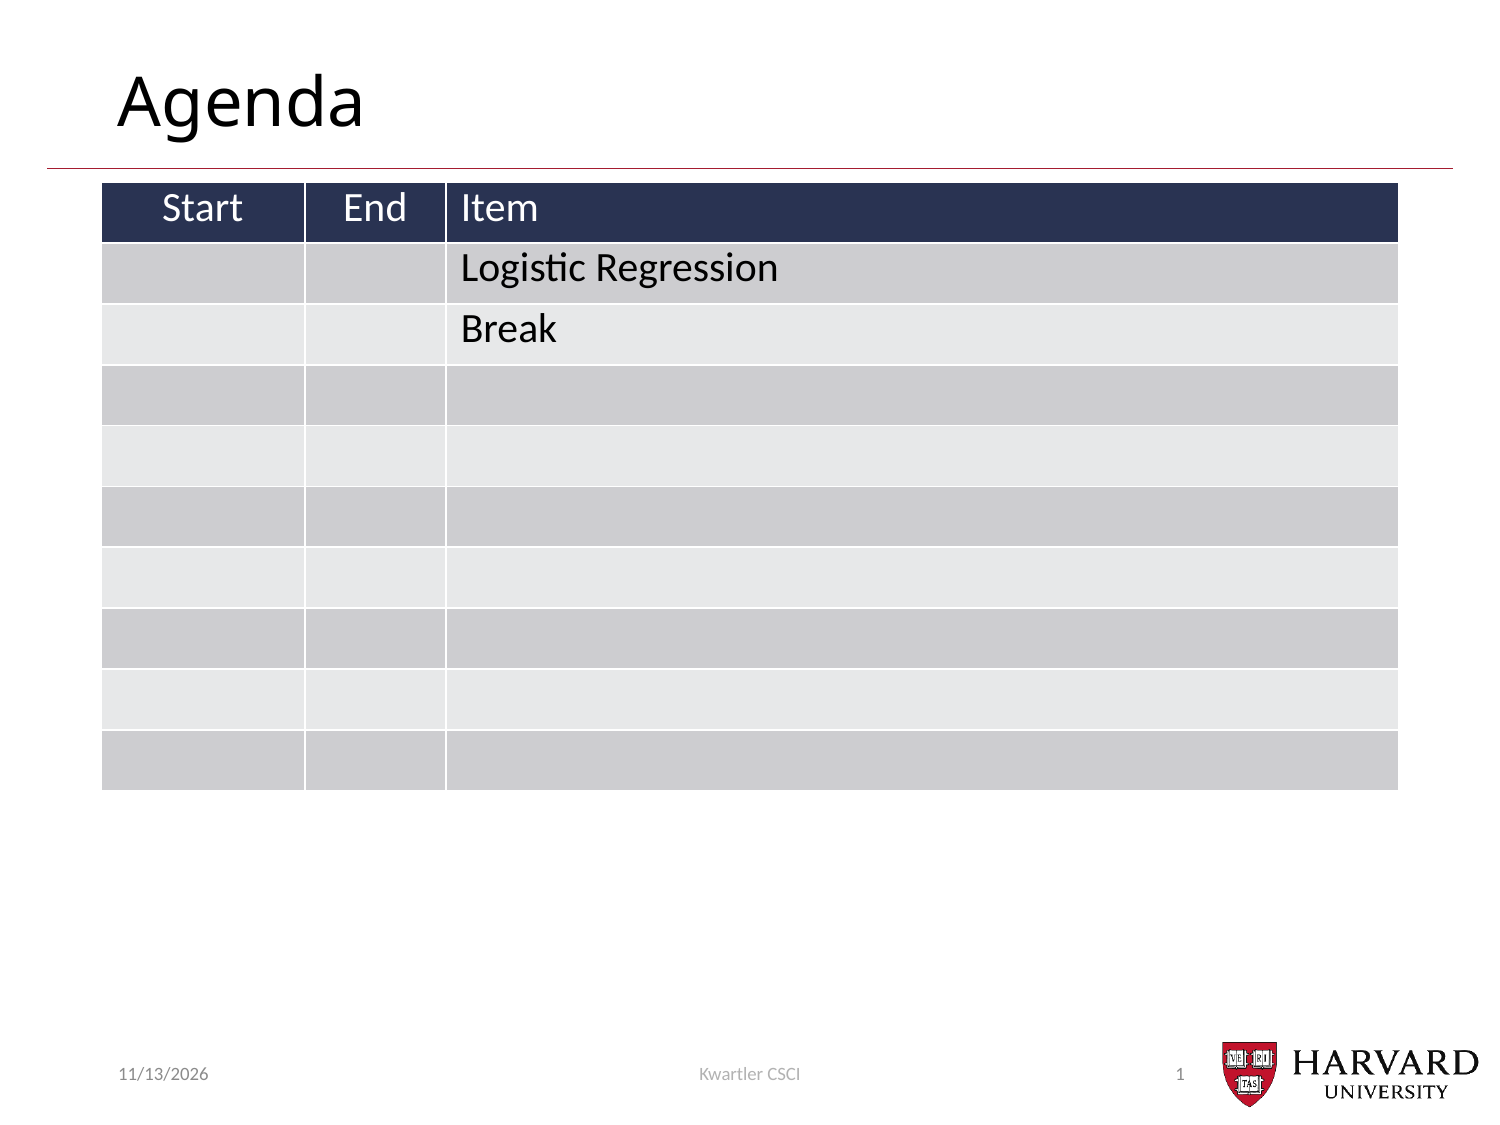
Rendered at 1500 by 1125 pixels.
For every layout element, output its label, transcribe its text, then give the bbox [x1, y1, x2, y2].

table_cell [306, 731, 445, 790]
table_cell Break [447, 305, 1398, 364]
table_cell [102, 244, 304, 303]
table_cell [102, 731, 304, 790]
table_cell [102, 609, 304, 668]
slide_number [103, 1042, 441, 1103]
footer Kwartler CSCI [496, 1042, 1004, 1103]
table_cell [306, 366, 445, 425]
table_cell [306, 670, 445, 729]
table_cell [447, 426, 1398, 486]
table_cell Logistic Regression [447, 244, 1398, 303]
table_cell [306, 548, 445, 607]
table_cell [447, 609, 1398, 668]
table_cell [102, 548, 304, 607]
table_cell [306, 609, 445, 668]
table_header End [306, 183, 445, 242]
slide_number 1 [1059, 1042, 1200, 1103]
table_cell [306, 487, 445, 546]
table_cell [306, 426, 445, 486]
table_cell [102, 305, 304, 364]
table_cell [306, 244, 445, 303]
table_cell [102, 487, 304, 546]
table_cell [102, 670, 304, 729]
table_cell [447, 731, 1398, 790]
table_cell [102, 426, 304, 486]
table_cell [447, 366, 1398, 425]
table_cell [306, 305, 445, 364]
title Agenda [103, 59, 1397, 157]
table_cell [447, 487, 1398, 546]
table_cell [102, 366, 304, 425]
table_cell [447, 670, 1398, 729]
table_header Item [447, 183, 1398, 242]
picture [1200, 1024, 1500, 1125]
table_header Start [102, 183, 304, 242]
table_cell [447, 548, 1398, 607]
